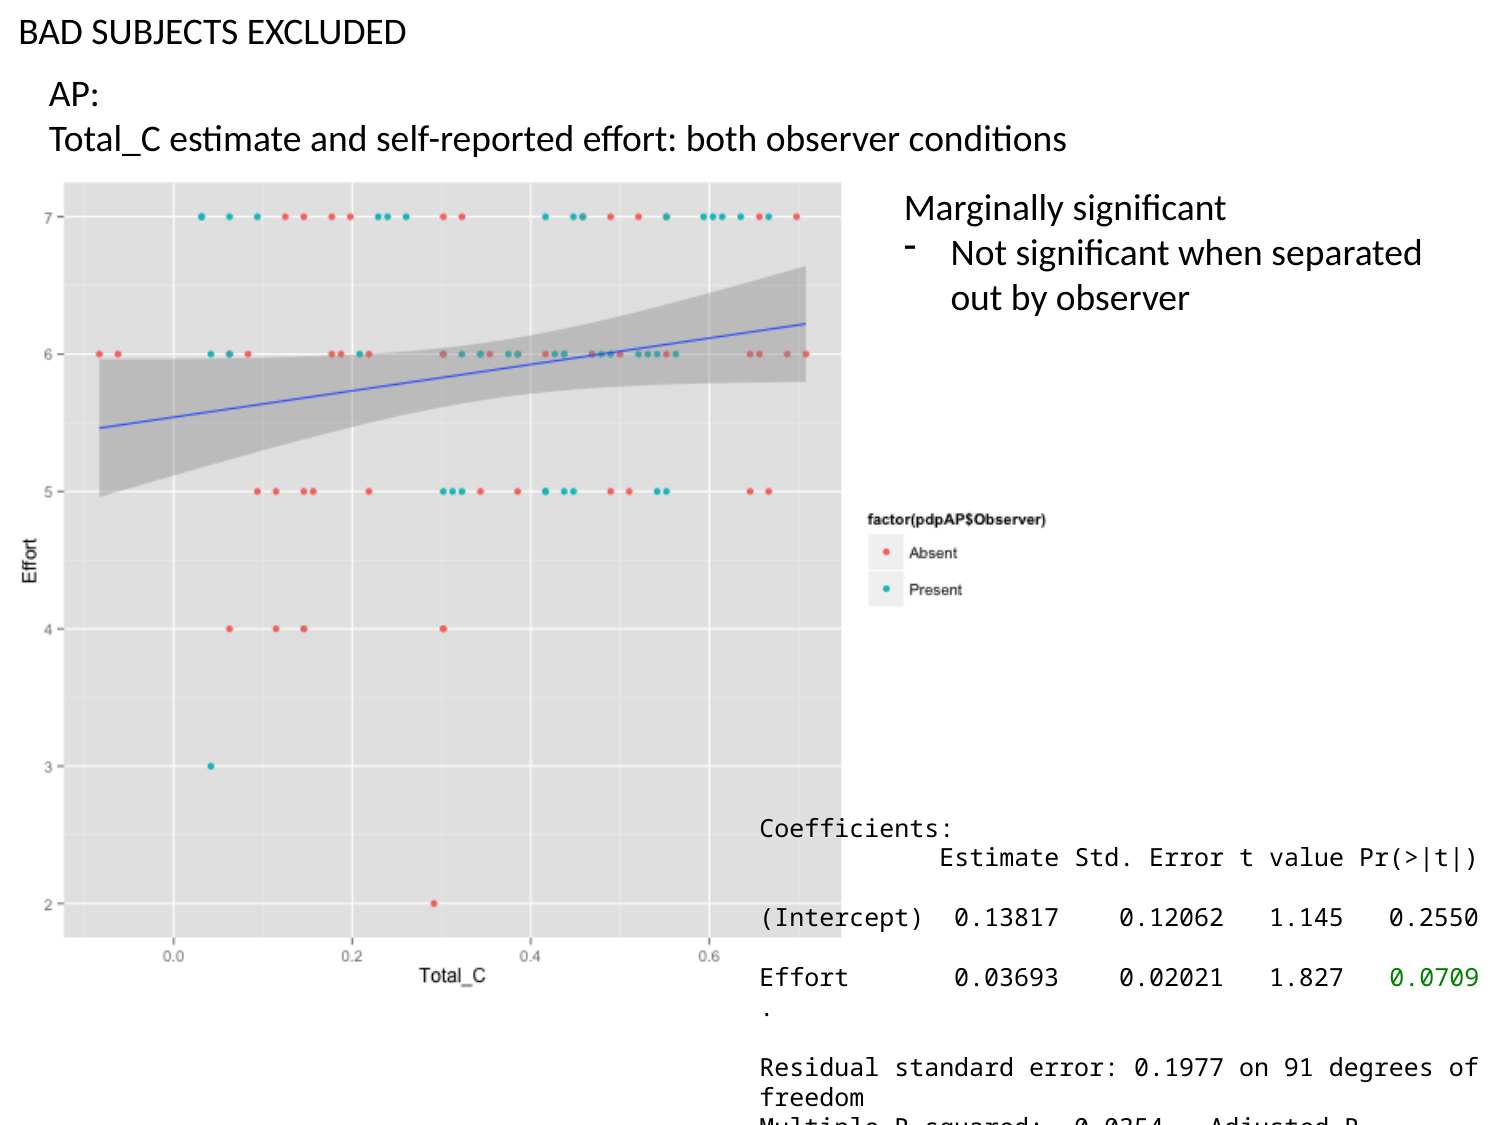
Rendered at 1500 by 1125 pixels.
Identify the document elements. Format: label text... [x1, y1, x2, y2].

text_box BAD SUBJECTS EXCLUDED [3, 0, 423, 60]
text_box Coefficients: Estimate Std. Error t value Pr(>|t|) (Intercept) 0.13817 0.12062 1.145 0.2550 Effort 0.03693 0.02021 1.827 0.0709 . Residual standard error: 0.1977 on 91 degrees of freedom Multiple R-squared: 0.0354, Adjusted R-squared: 0.0248 F-statistic: 3.34 on 1 and 91 DF, p-value: 0.07091 [744, 804, 1500, 1125]
picture [0, 151, 1104, 1005]
text_box Marginally significant Not significant when separated out by observer [1108, 175, 1452, 370]
text_box AP: Total_C estimate and self-reported effort: both observer conditions [34, 62, 1084, 150]
